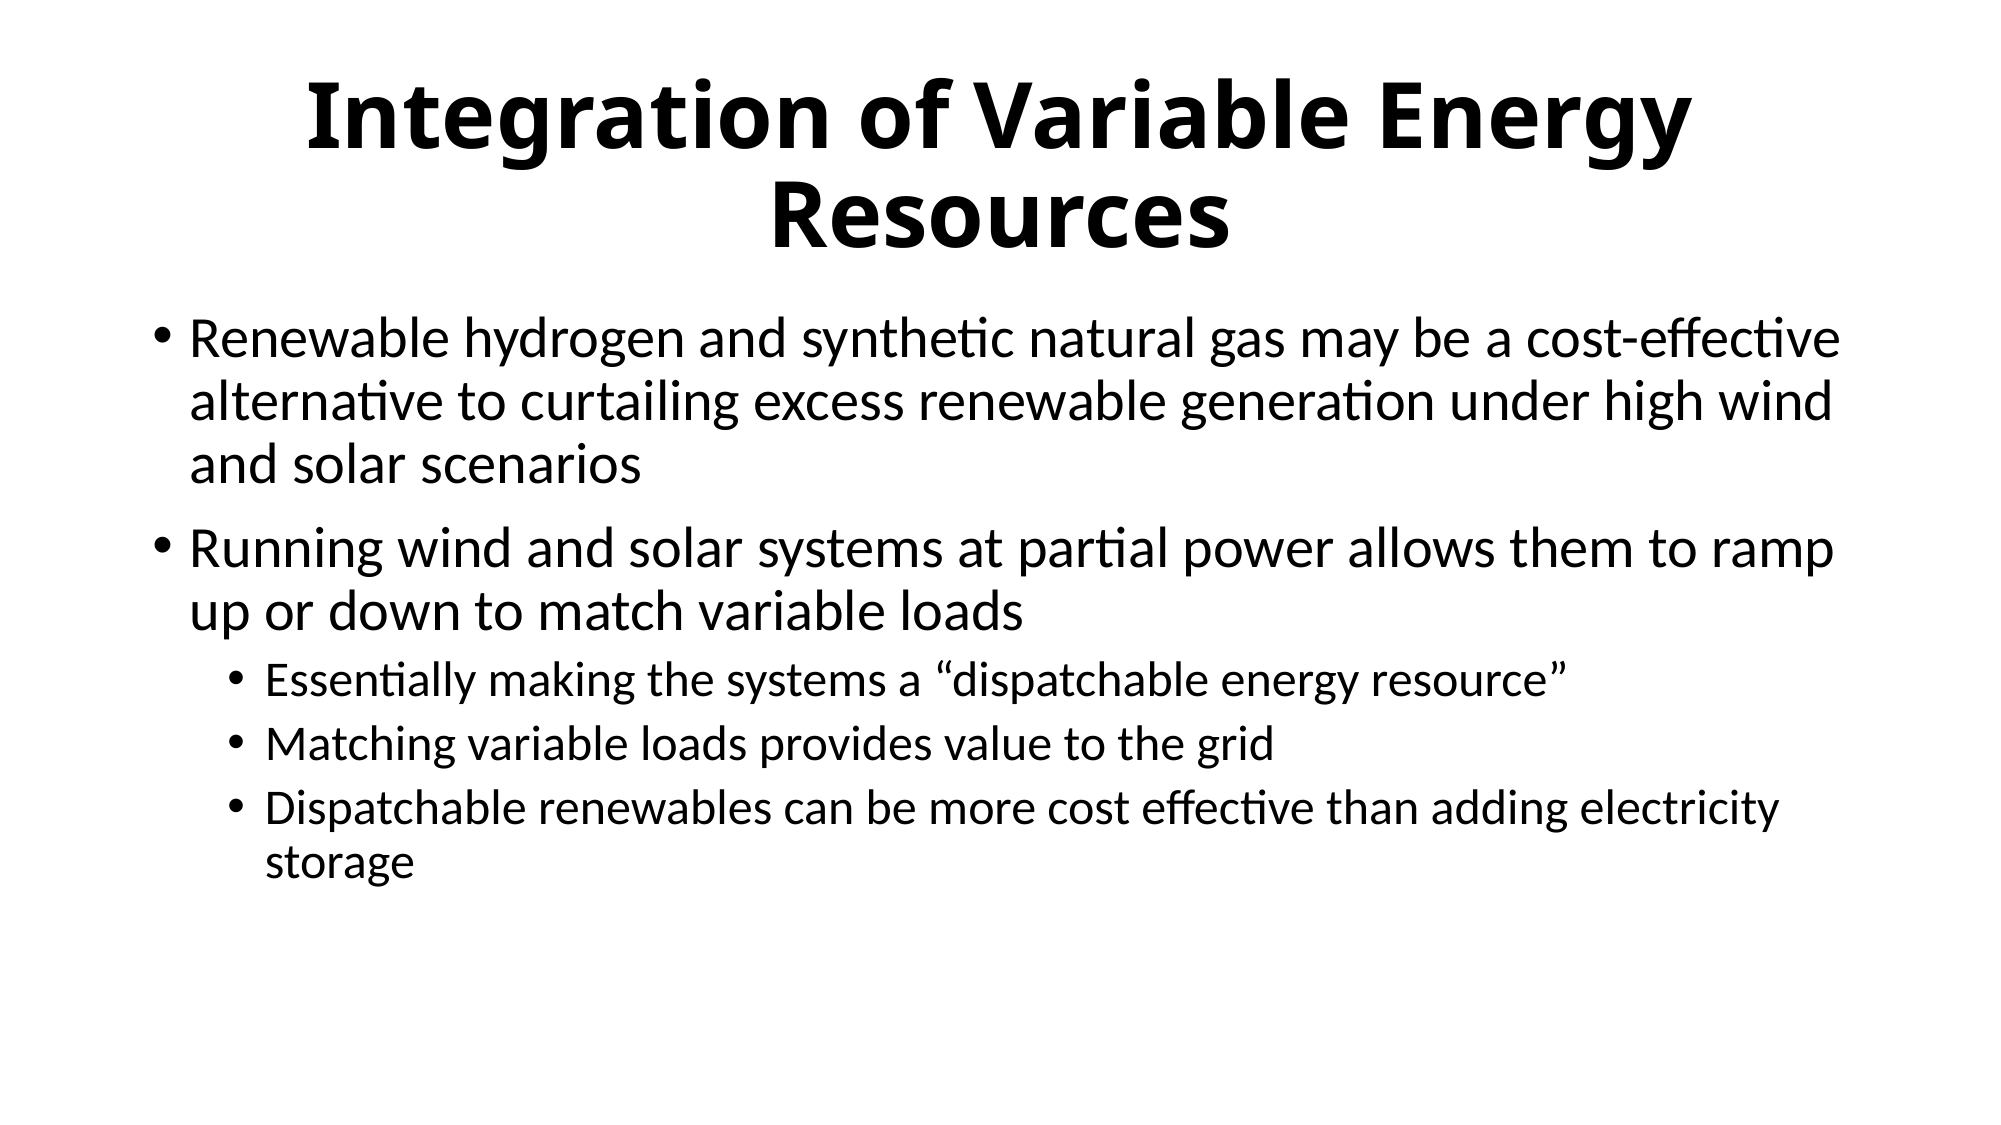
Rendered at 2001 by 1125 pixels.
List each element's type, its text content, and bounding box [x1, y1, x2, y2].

list Renewable hydrogen and synthetic natural gas may be a cost-effective alternative to curtailing excess renewable generation under high wind and solar scenarios Running wind and solar systems at partial power allows them to ramp up or down to match variable loads Essentially making the systems a “dispatchable energy resource” Matching variable loads provides value to the grid Dispatchable renewables can be more cost effective than adding electricity storage [137, 299, 1863, 1014]
title Integration of Variable Energy Resources [137, 59, 1863, 278]
